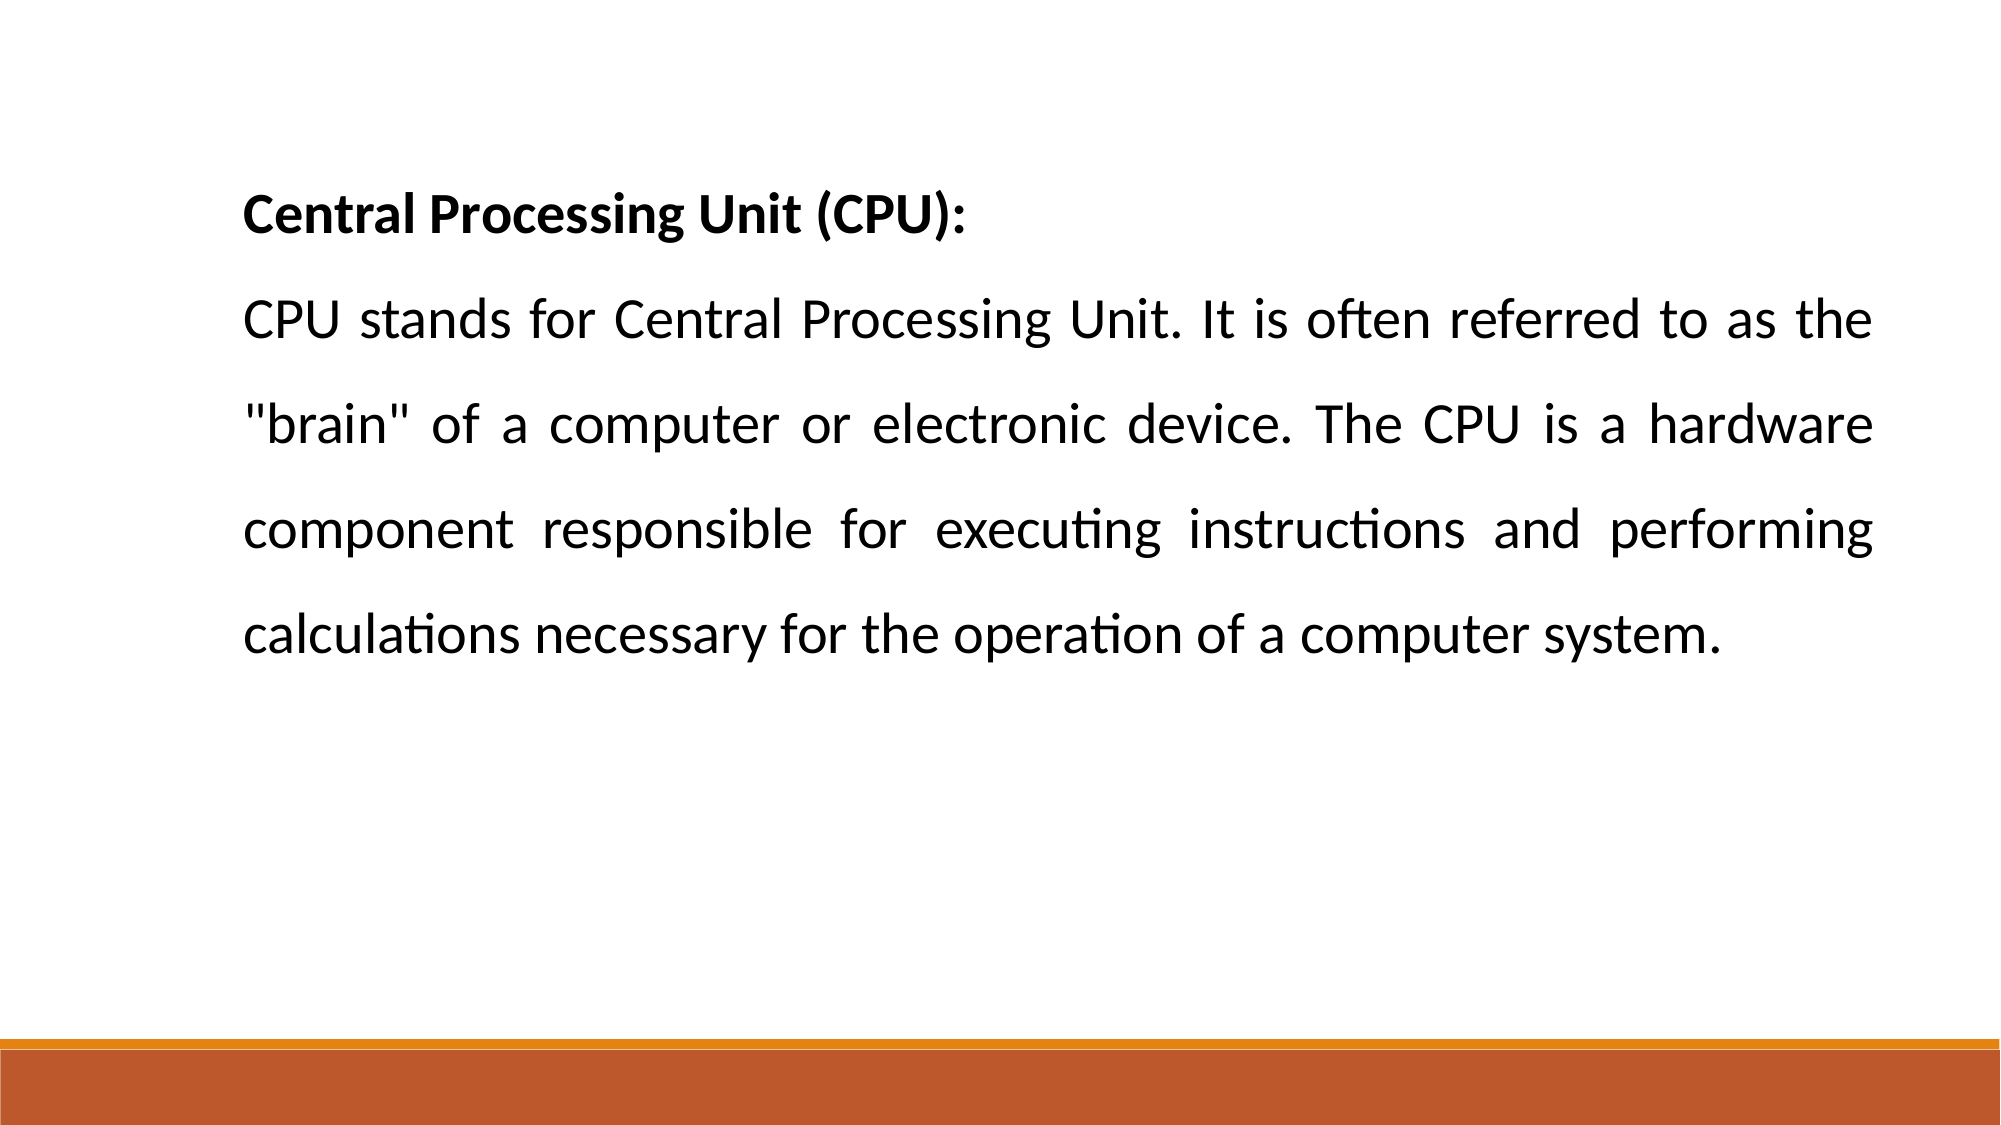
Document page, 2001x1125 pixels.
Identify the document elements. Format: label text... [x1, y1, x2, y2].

text_box Central Processing Unit (CPU): CPU stands for Central Processing Unit. It is often referred to as the "brain" of a computer or electronic device. The CPU is a hardware component responsible for executing instructions and performing calculations necessary for the operation of a computer system. [228, 132, 1890, 778]
